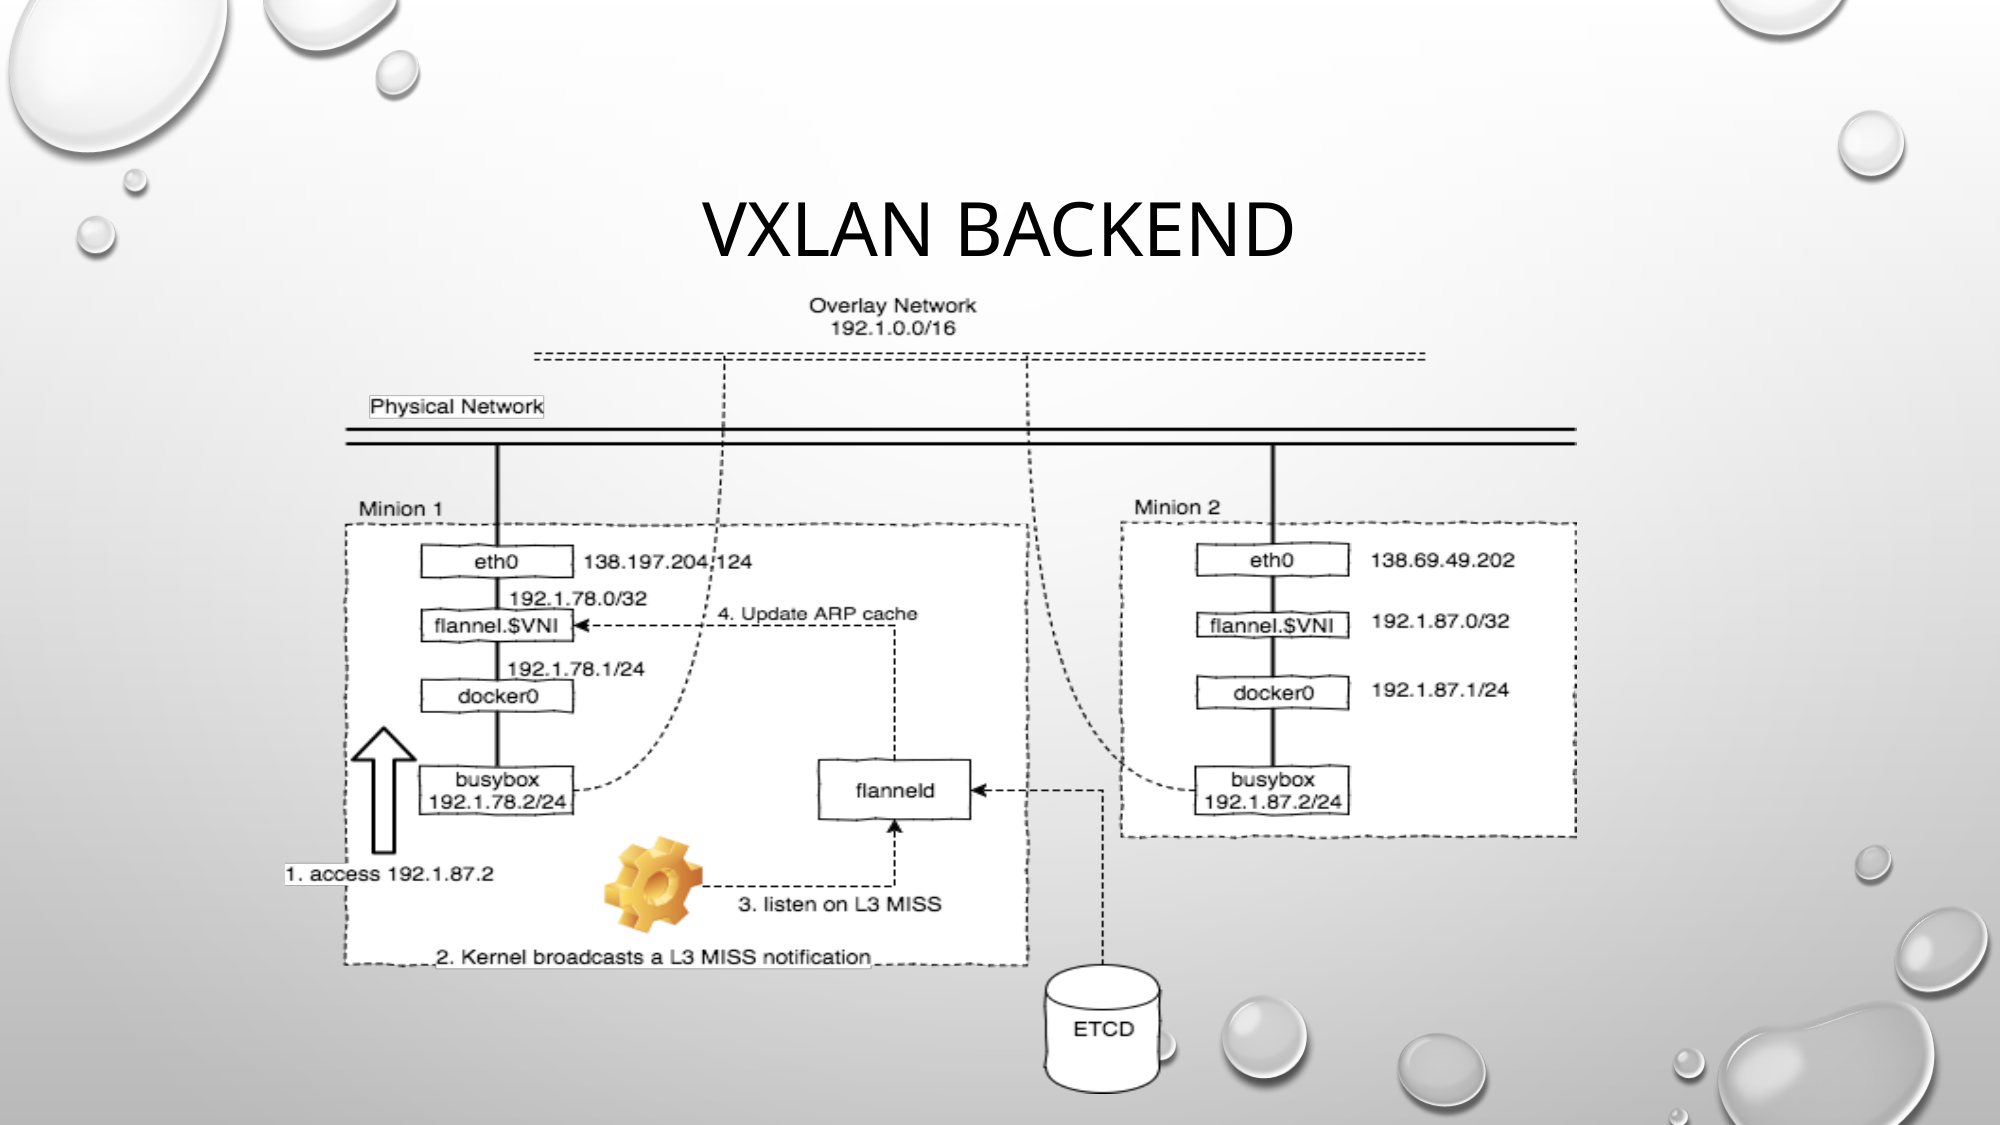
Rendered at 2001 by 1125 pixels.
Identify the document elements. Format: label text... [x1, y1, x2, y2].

title VXLAN backend [149, 101, 1851, 364]
picture [0, 0, 2000, 1125]
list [285, 291, 1577, 1094]
